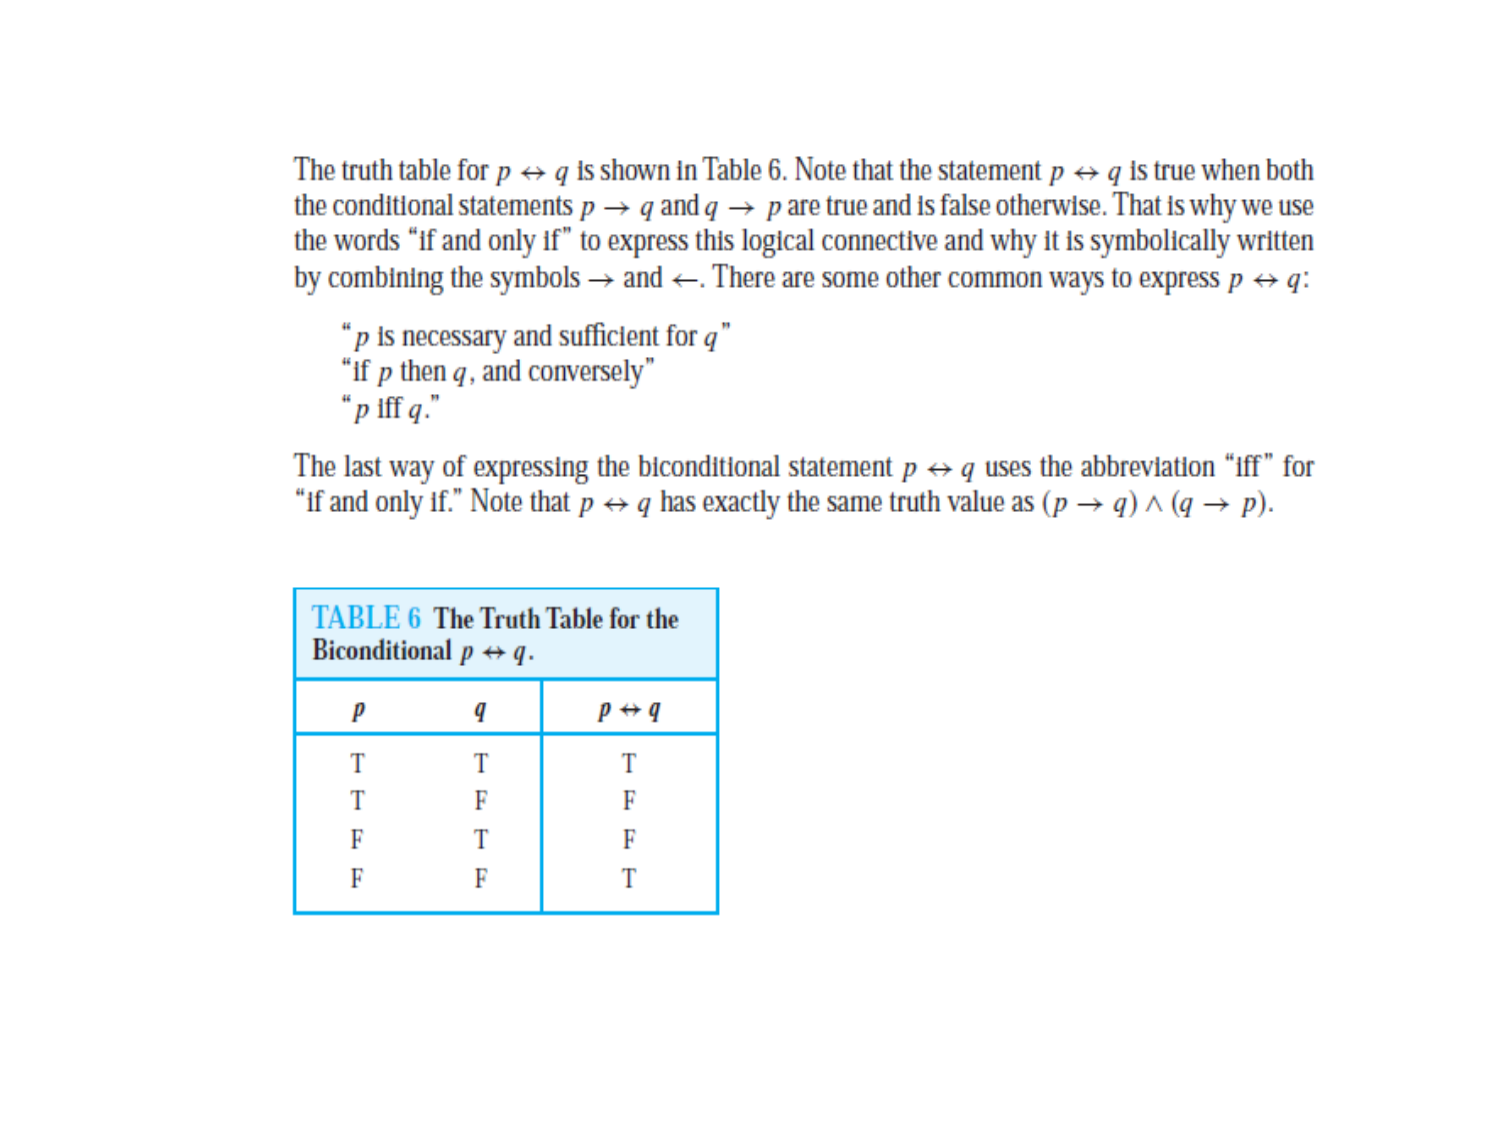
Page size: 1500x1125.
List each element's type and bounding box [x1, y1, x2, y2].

picture [74, 124, 1388, 1013]
